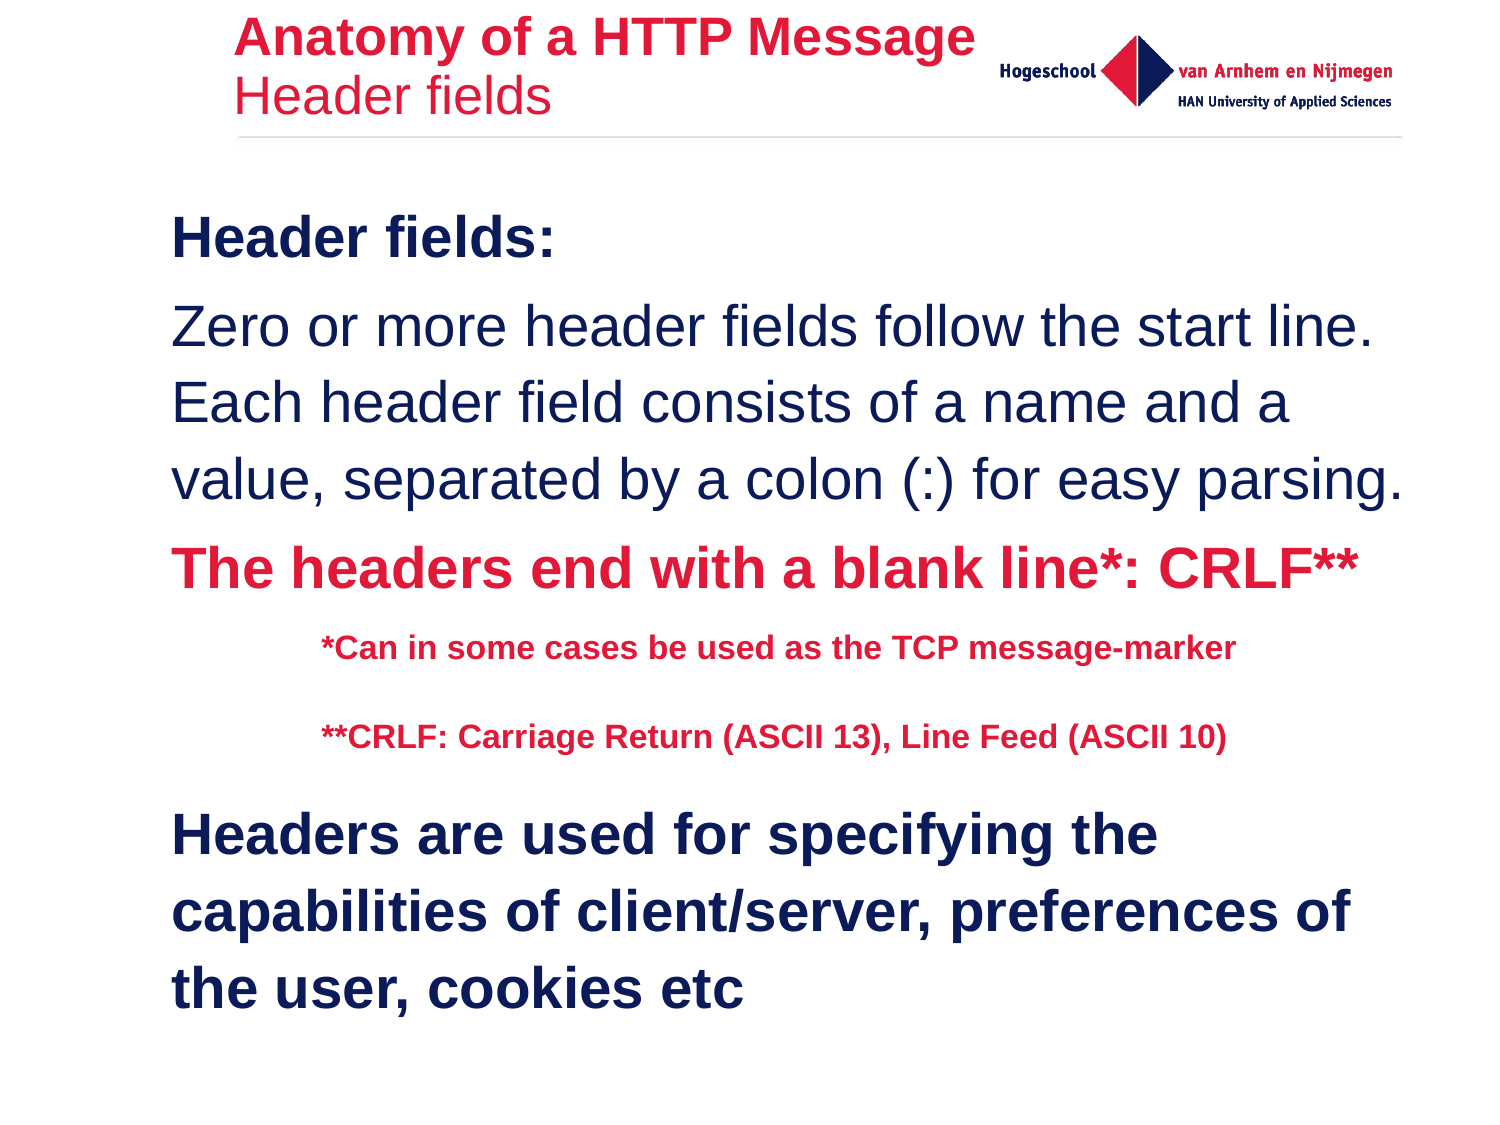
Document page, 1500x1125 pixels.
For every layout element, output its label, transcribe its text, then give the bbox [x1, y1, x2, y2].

text_box [0, 845, 306, 1059]
picture [0, 124, 1500, 157]
text_box Anatomy of a HTTP Message Header fields [233, 1, 1403, 137]
list Header fields: Zero or more header fields follow the start line. Each header field consists of a name and a value, separated by a colon (:) for easy parsing. The headers end with a blank line*: CRLF** *Can in some cases be used as the TCP message-marker **CRLF: Carriage Return (ASCII 13), Line Feed (ASCII 10) Headers are used for specifying the capabilities of client/server, preferences of the user, cookies etc [171, 184, 1435, 799]
